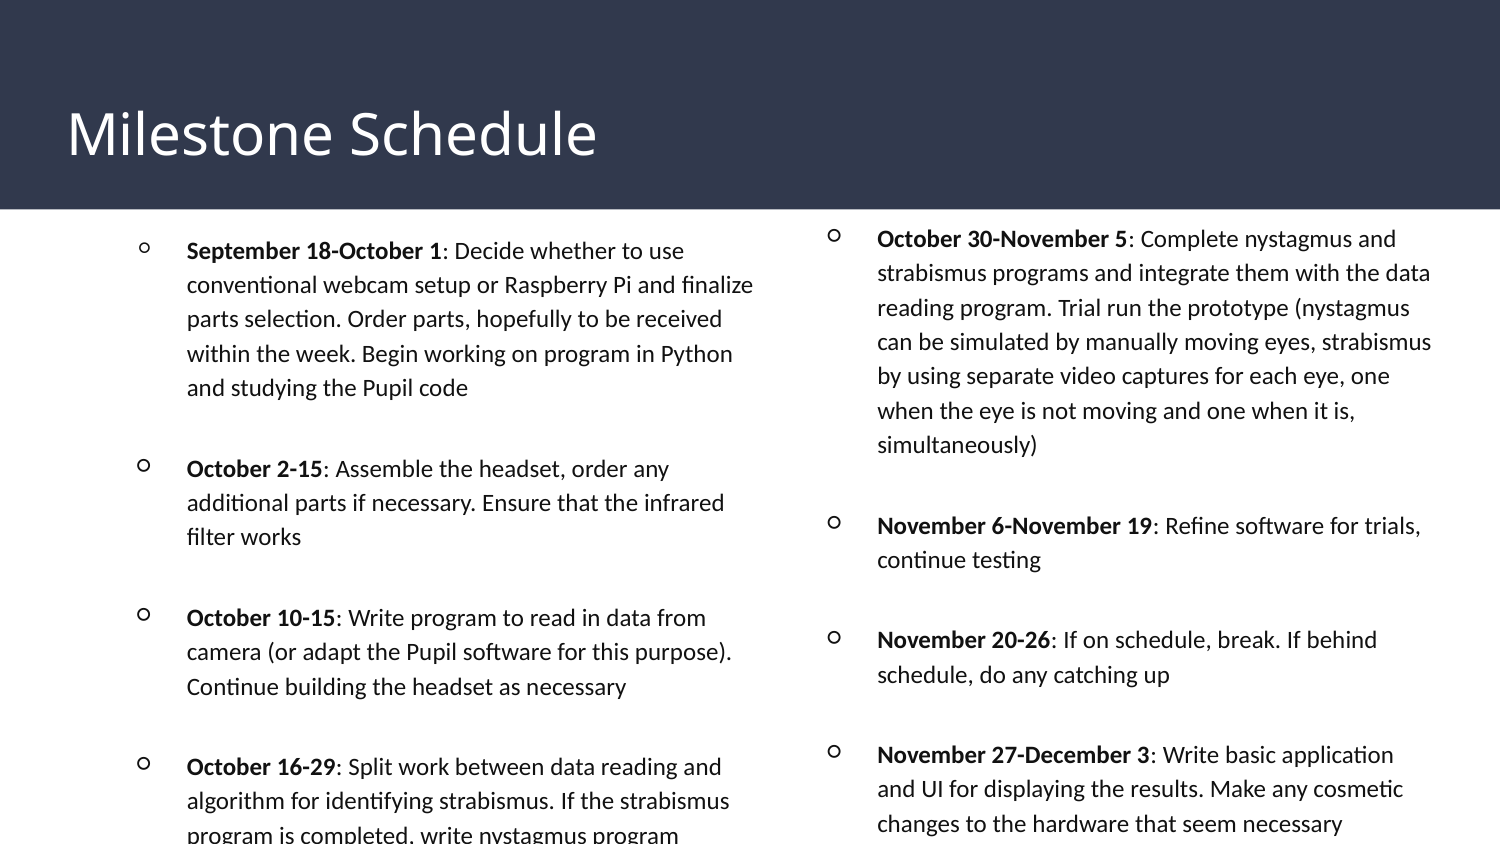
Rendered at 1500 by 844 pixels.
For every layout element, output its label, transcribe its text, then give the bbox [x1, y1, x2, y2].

title Milestone Schedule [51, 82, 1449, 185]
list September 18-October 1: Decide whether to use conventional webcam setup or Raspberry Pi and finalize parts selection. Order parts, hopefully to be received within the week. Begin working on program in Python and studying the Pupil code October 2-15: Assemble the headset, order any additional parts if necessary. Ensure that the infrared filter works October 10-15: Write program to read in data from camera (or adapt the Pupil software for this purpose). Continue building the headset as necessary October 16-29: Split work between data reading and algorithm for identifying strabismus. If the strabismus program is completed, write nystagmus program (October 16-November 5: Write video/data reading program, leaving time for possible difficulties) [21, 214, 712, 752]
list October 30-November 5: Complete nystagmus and strabismus programs and integrate them with the data reading program. Trial run the prototype (nystagmus can be simulated by manually moving eyes, strabismus by using separate video captures for each eye, one when the eye is not moving and one when it is, simultaneously) November 6-November 19: Refine software for trials, continue testing November 20-26: If on schedule, break. If behind schedule, do any catching up November 27-December 3: Write basic application and UI for displaying the results. Make any cosmetic changes to the hardware that seem necessary December 3-December 17: Prepare reports, finalize design [712, 202, 1449, 752]
